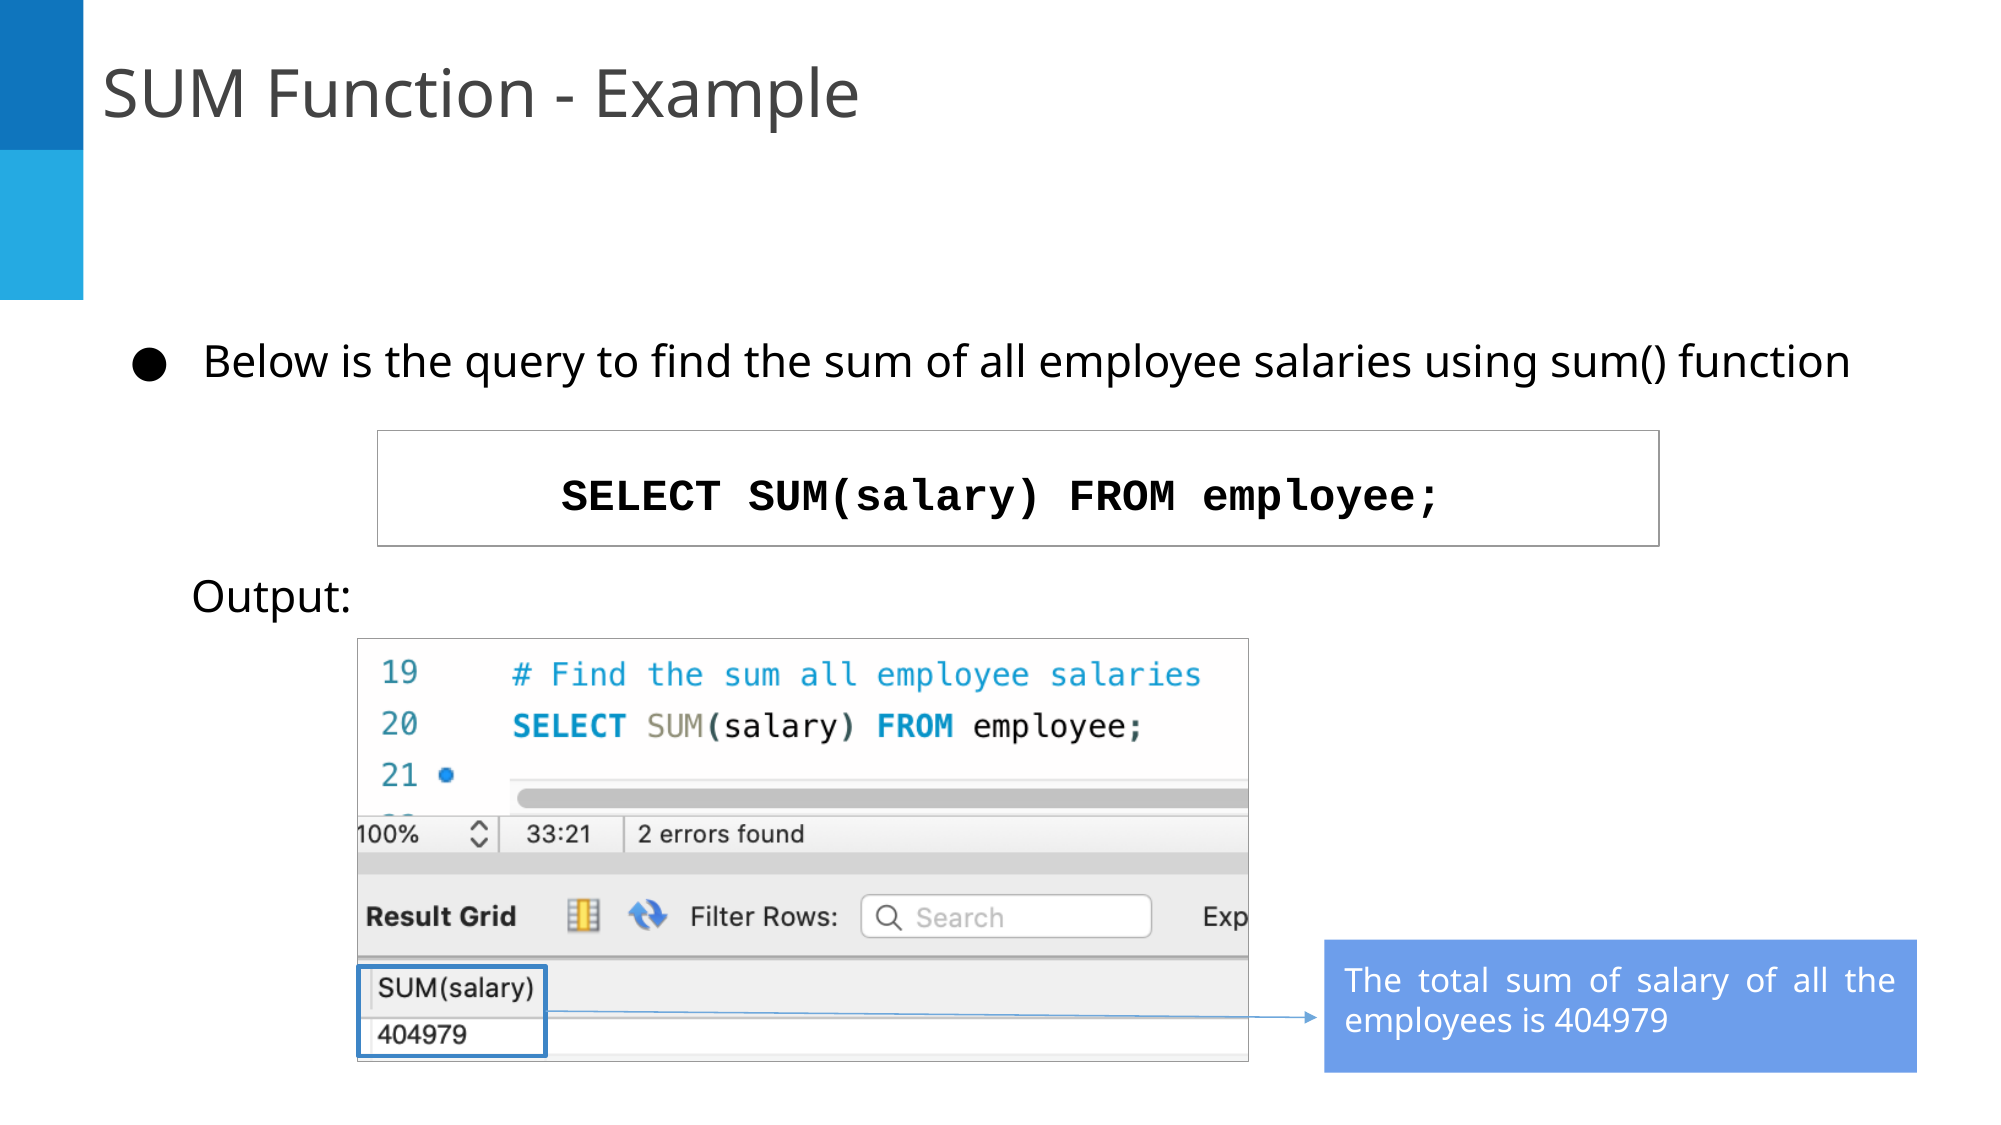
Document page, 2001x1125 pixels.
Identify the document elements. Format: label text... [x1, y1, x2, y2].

text_box SELECT SUM(salary) FROM employee; [377, 430, 1659, 546]
text_box Below is the query to find the sum of all employee salaries using sum() function [82, 304, 1893, 455]
picture [357, 638, 1248, 1061]
text_box [0, 0, 84, 149]
text_box [0, 149, 84, 300]
text_box SUM Function - Example [84, 30, 1713, 147]
text_box Output: [171, 548, 425, 639]
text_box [545, 1010, 1318, 1018]
text_box The total sum of salary of all the employees is 404979 [1324, 939, 1917, 1073]
